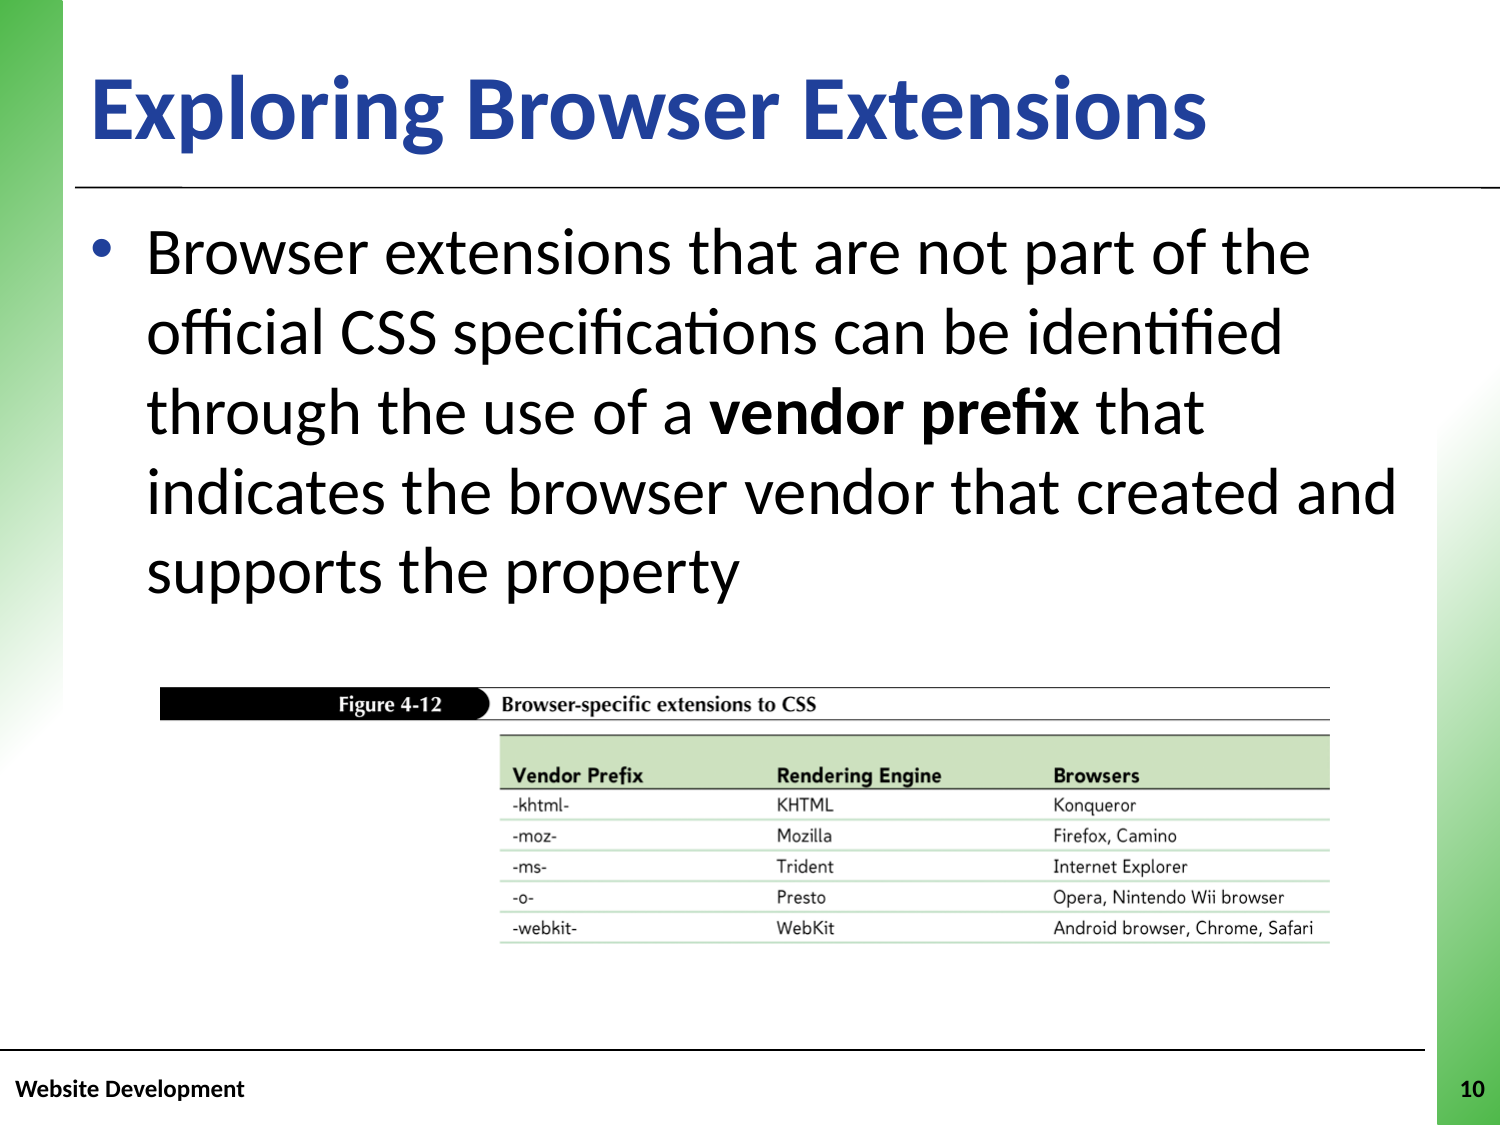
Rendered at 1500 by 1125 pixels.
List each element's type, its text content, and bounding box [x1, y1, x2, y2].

footer Website Development [0, 1050, 1350, 1125]
title Exploring Browser Extensions [74, 24, 1438, 181]
list Browser extensions that are not part of the official CSS specifications can be identified through the use of a vendor prefix that indicates the browser vendor that created and supports the property [74, 199, 1438, 1006]
slide_number 10 [1412, 1050, 1500, 1125]
picture [160, 687, 1330, 944]
